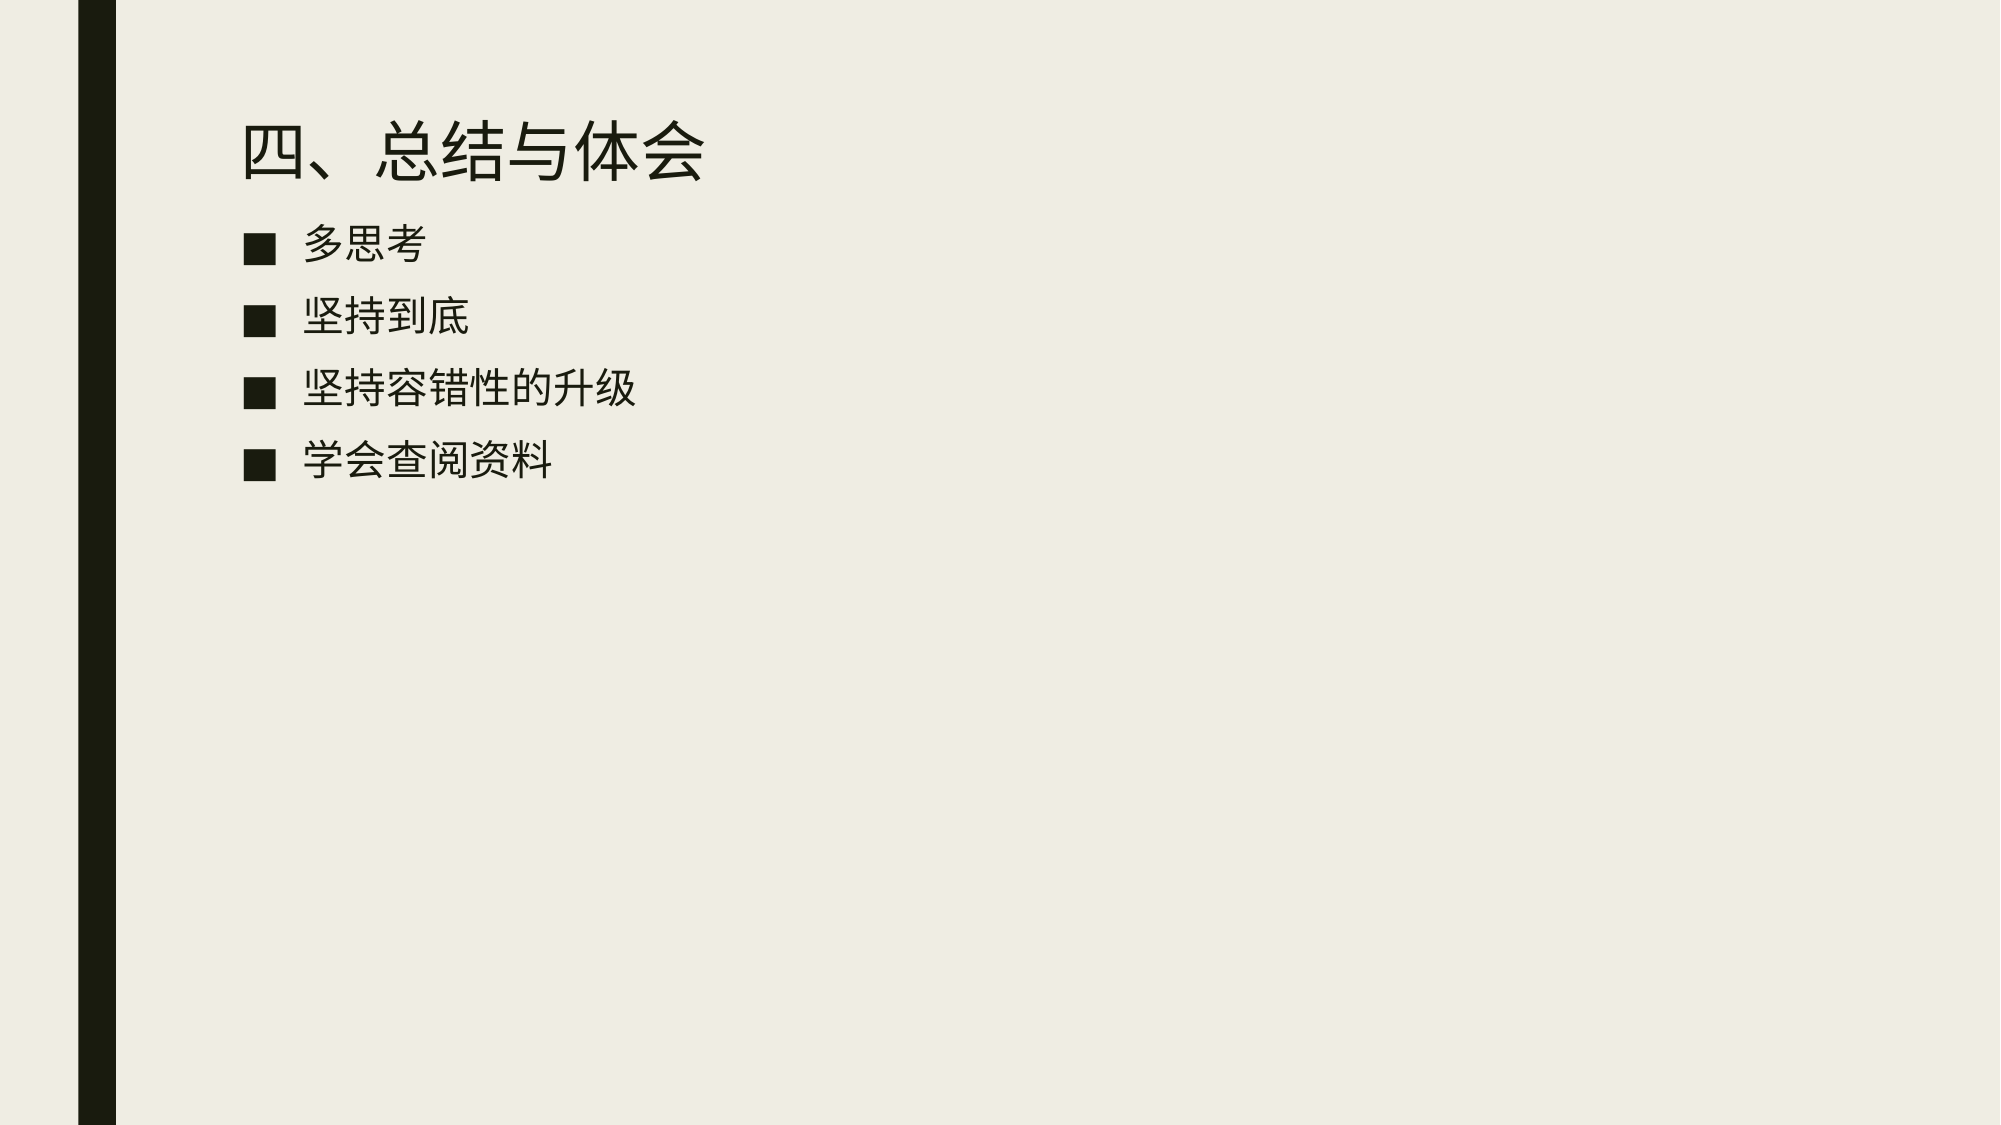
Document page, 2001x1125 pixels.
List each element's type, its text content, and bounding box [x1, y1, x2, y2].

list 多思考 坚持到底 坚持容错性的升级 学会查阅资料 [225, 214, 1800, 963]
title 四、总结与体会 [225, 112, 1800, 214]
